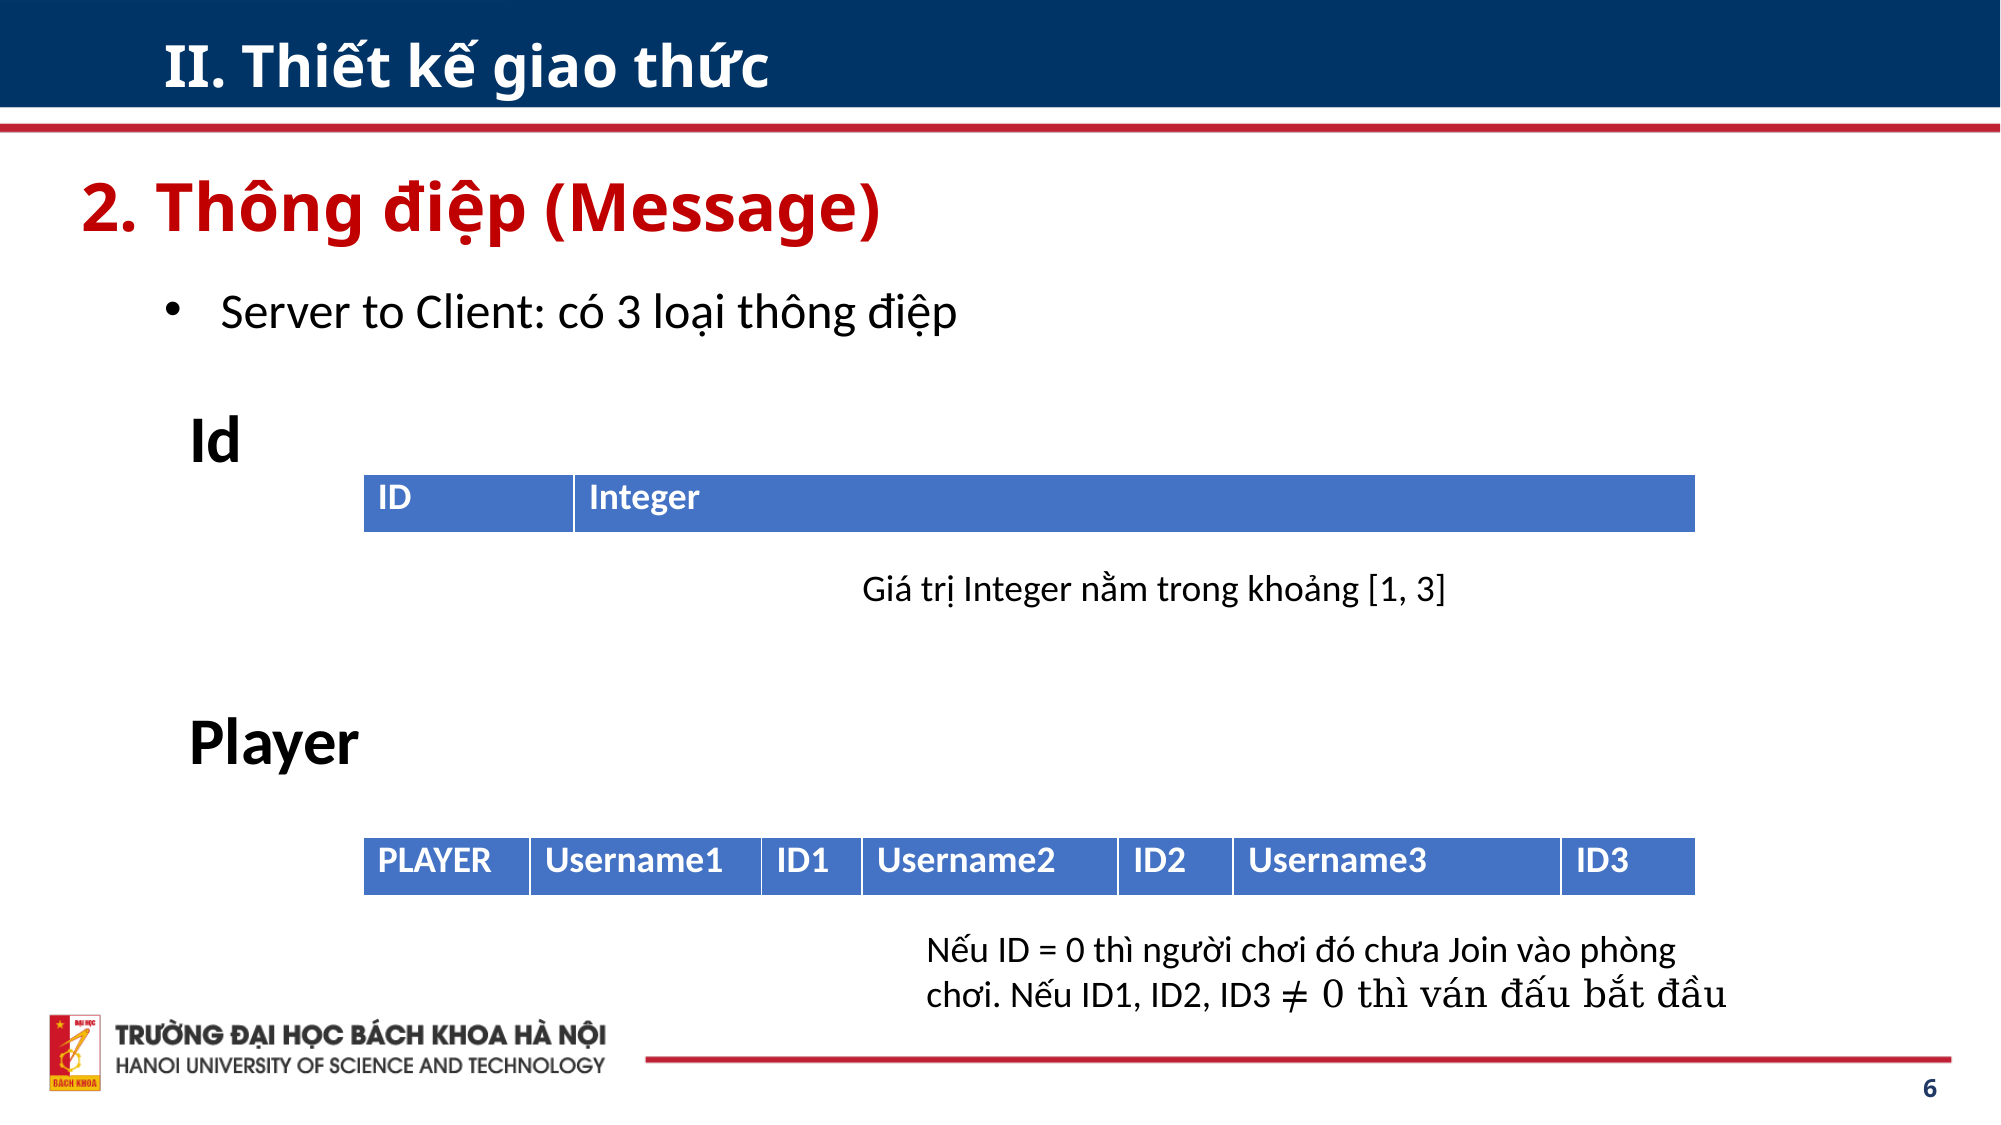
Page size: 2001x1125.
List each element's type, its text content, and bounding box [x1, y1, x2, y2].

text_box 2. Thông điệp (Message) [66, 166, 1815, 306]
text_box Server to Client: có 3 loại thông điệp [149, 271, 1109, 346]
table_header ID3 [1562, 838, 1695, 895]
table_header ID1 [762, 838, 861, 895]
table_header ID2 [1119, 838, 1232, 895]
table_header ID [364, 475, 573, 532]
table_header PLAYER [364, 838, 529, 895]
table_header Username2 [863, 838, 1117, 895]
text_box Player [174, 690, 388, 785]
text_box Id [174, 388, 325, 483]
table_header Integer [575, 475, 1695, 532]
table_header Username3 [1234, 838, 1560, 895]
table_header Username1 [531, 838, 761, 895]
text_box Giá trị Integer nằm trong khoảng [1, 3] [847, 556, 1732, 617]
picture [0, 0, 2001, 1125]
slide_number 6 [1502, 1065, 1953, 1125]
title II. Thiết kế giao thức [0, 30, 2000, 121]
text_box Nếu ID = 0 thì người chơi đó chưa Join vào phòng chơi. Nếu ID1, ID2, ID3 ≠ 0 thì ván đấu bắt đầu [911, 917, 1774, 1023]
